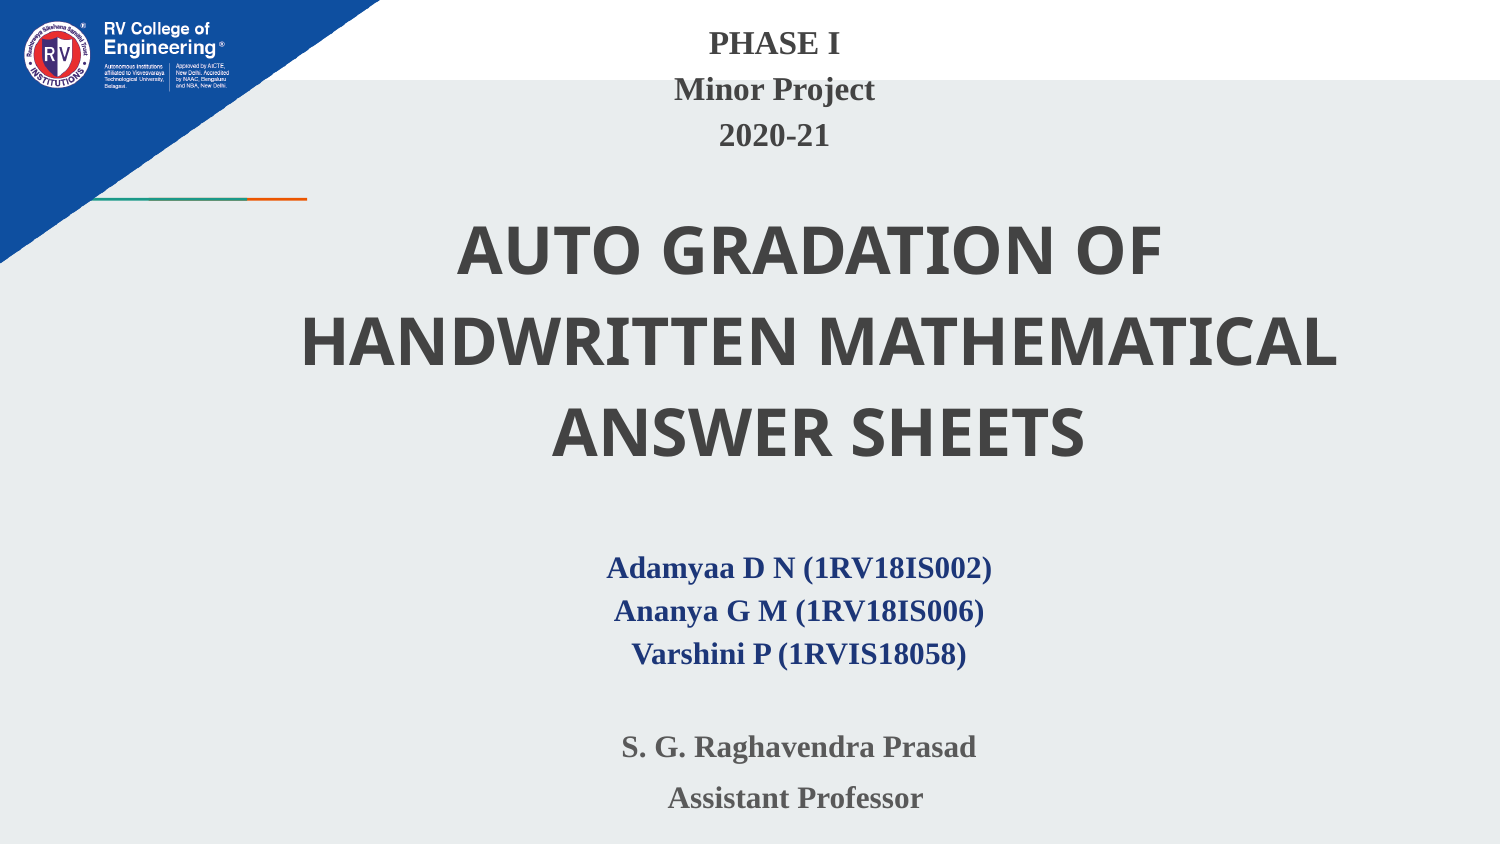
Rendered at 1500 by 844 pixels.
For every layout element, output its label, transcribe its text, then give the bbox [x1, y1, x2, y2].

title AUTO GRADATION OF HANDWRITTEN MATHEMATICAL ANSWER SHEETS [243, 181, 1395, 493]
subtitle Adamyaa D N (1RV18IS002) Ananya G M (1RV18IS006) Varshini P (1RVIS18058) S. G. Raghavendra Prasad Assistant Professor [303, 526, 1296, 844]
text_box PHASE I Minor Project 2020-21 [387, 0, 1246, 168]
picture [0, 0, 387, 274]
